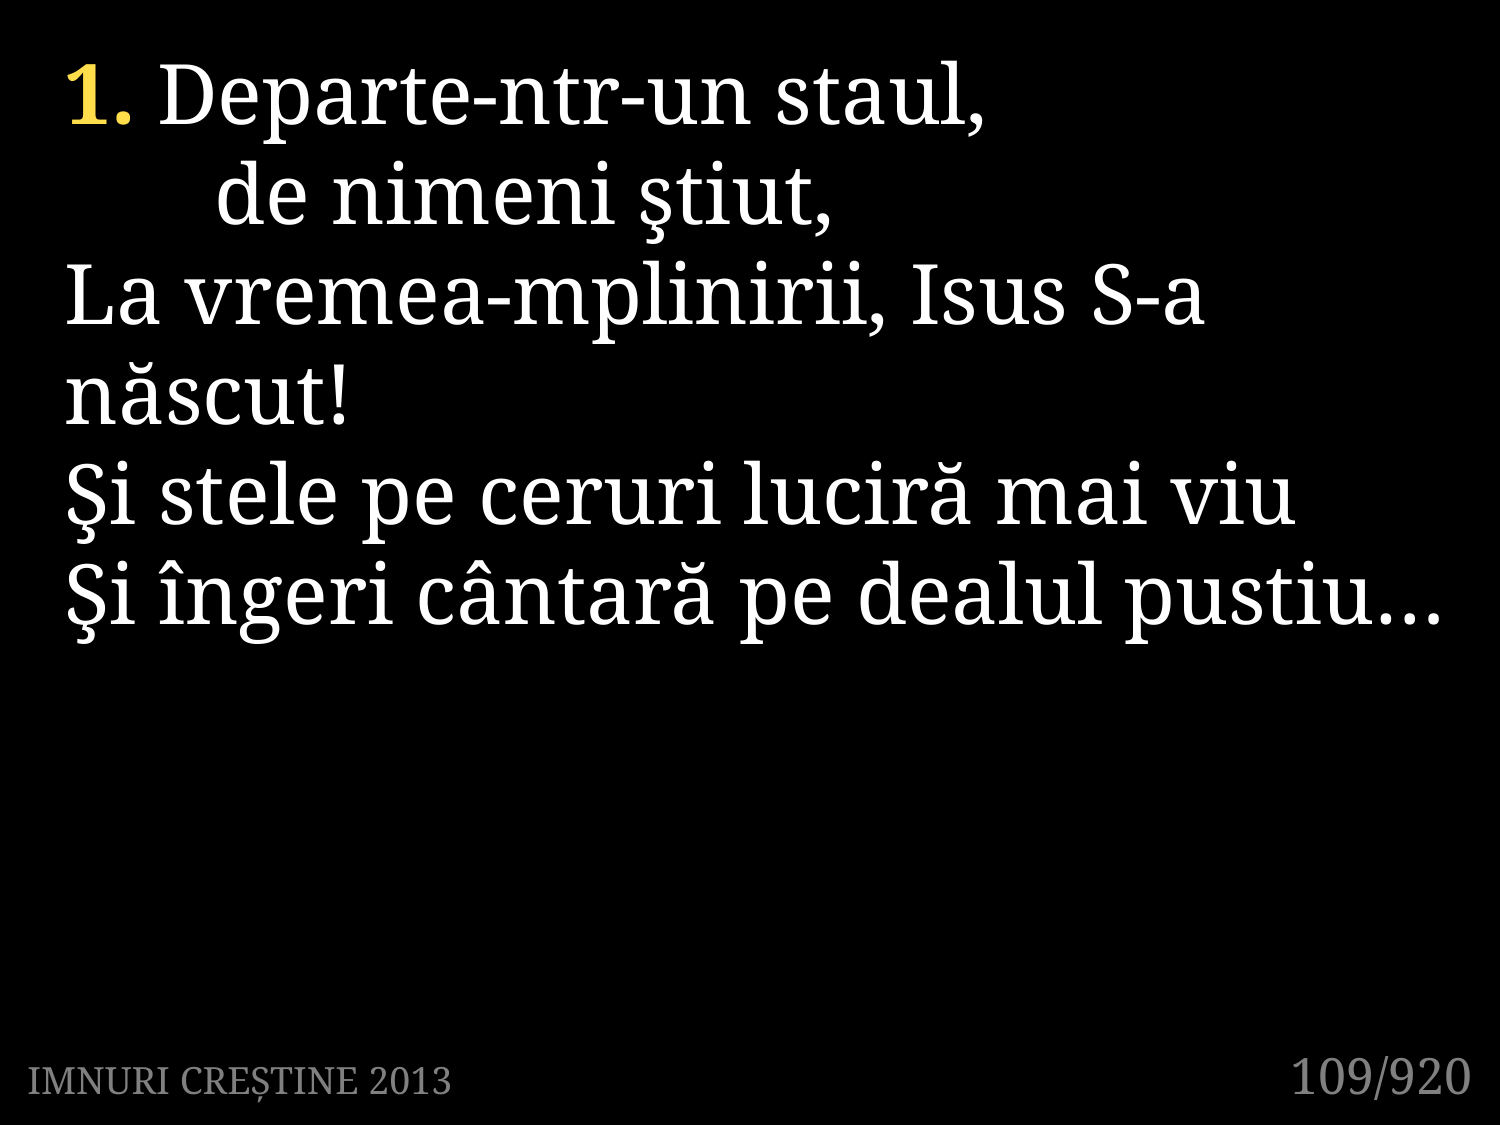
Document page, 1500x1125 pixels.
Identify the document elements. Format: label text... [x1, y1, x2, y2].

text_box 109/920 [637, 1037, 1488, 1113]
text_box IMNURI CREȘTINE 2013 [12, 1049, 637, 1110]
text_box 1. Departe-ntr-un staul, de nimeni ştiut, La vremea-mplinirii, Isus S-a născut! Şi stele pe ceruri luciră mai viu Şi îngeri cântară pe dealul pustiu… [49, 33, 1475, 649]
